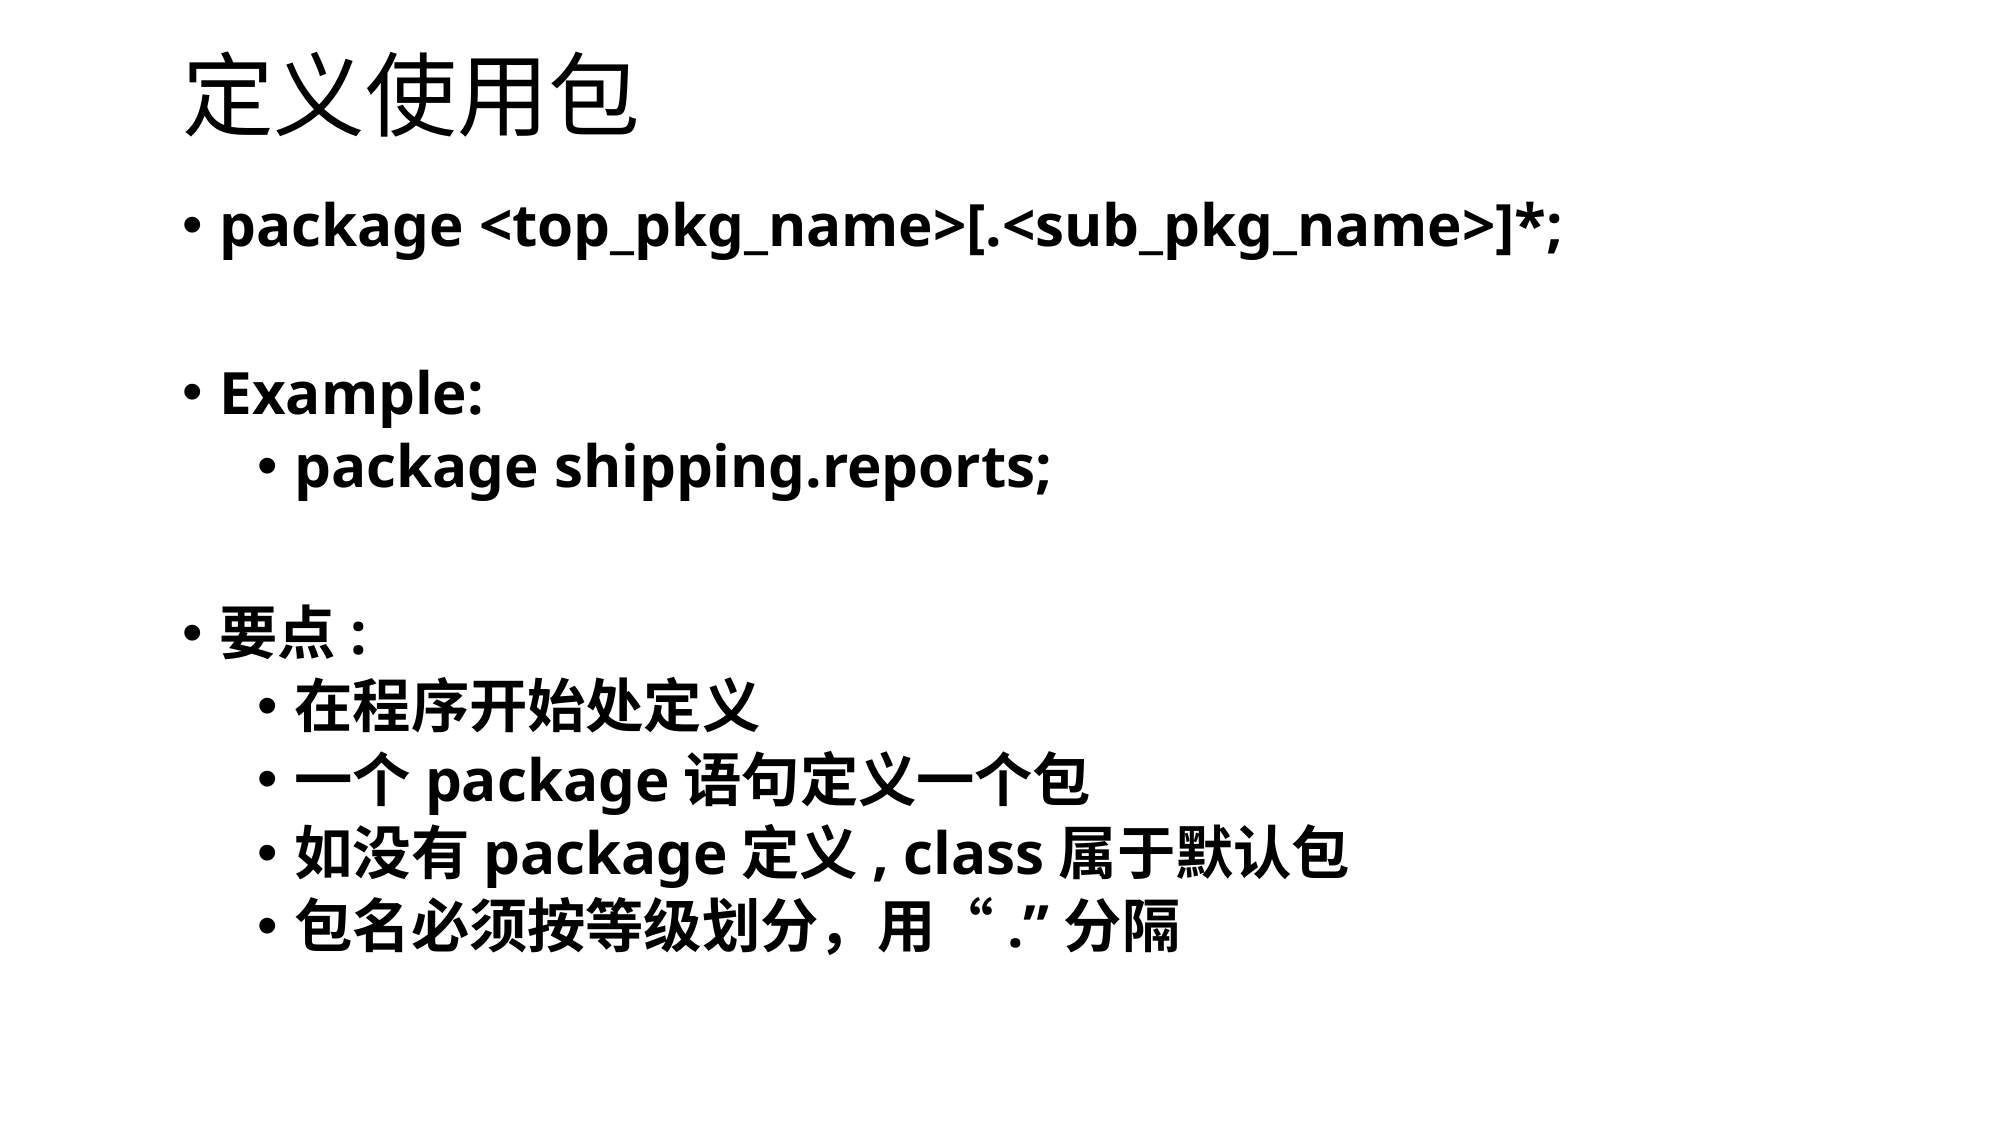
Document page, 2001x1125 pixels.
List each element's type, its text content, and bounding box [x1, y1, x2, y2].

list package <top_pkg_name>[.<sub_pkg_name>]*; Example: package shipping.reports; 要点: 在程序开始处定义 一个package语句定义一个包 如没有package定义, class属于默认包 包名必须按等级划分，用“.”分隔 [167, 189, 1783, 1047]
title 定义使用包 [167, 31, 1677, 169]
